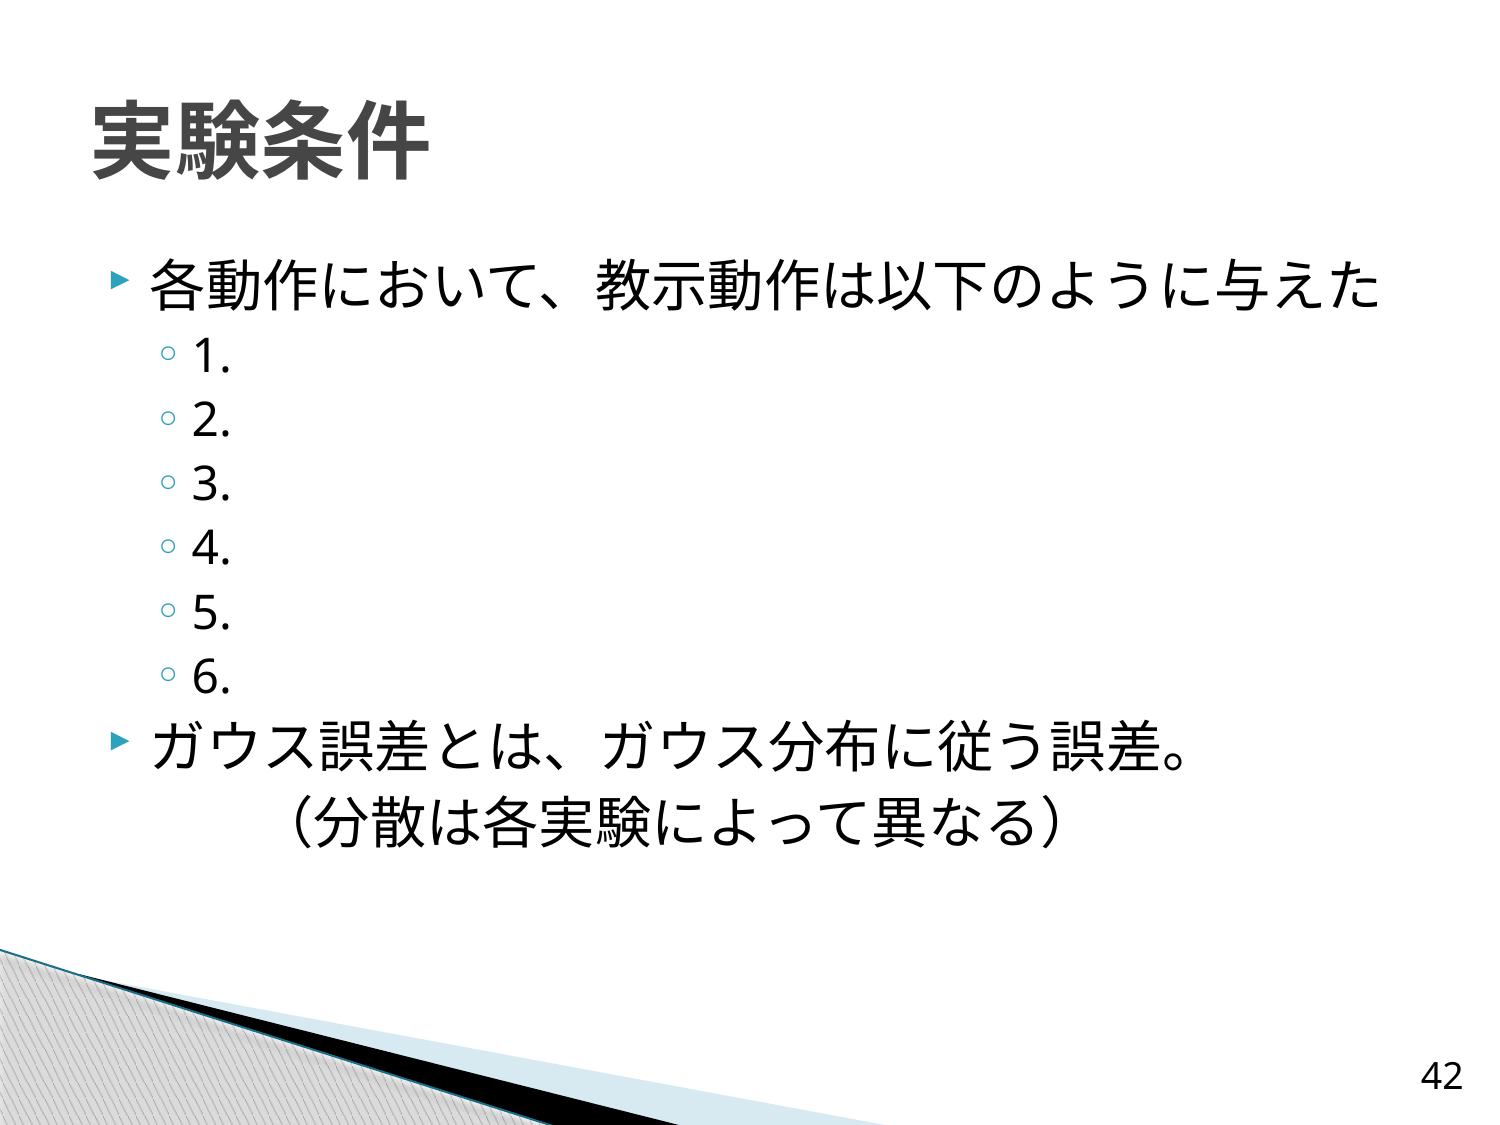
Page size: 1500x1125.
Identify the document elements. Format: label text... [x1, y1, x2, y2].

title 実験条件 [75, 45, 1425, 233]
slide_number 42 [1399, 1051, 1479, 1112]
